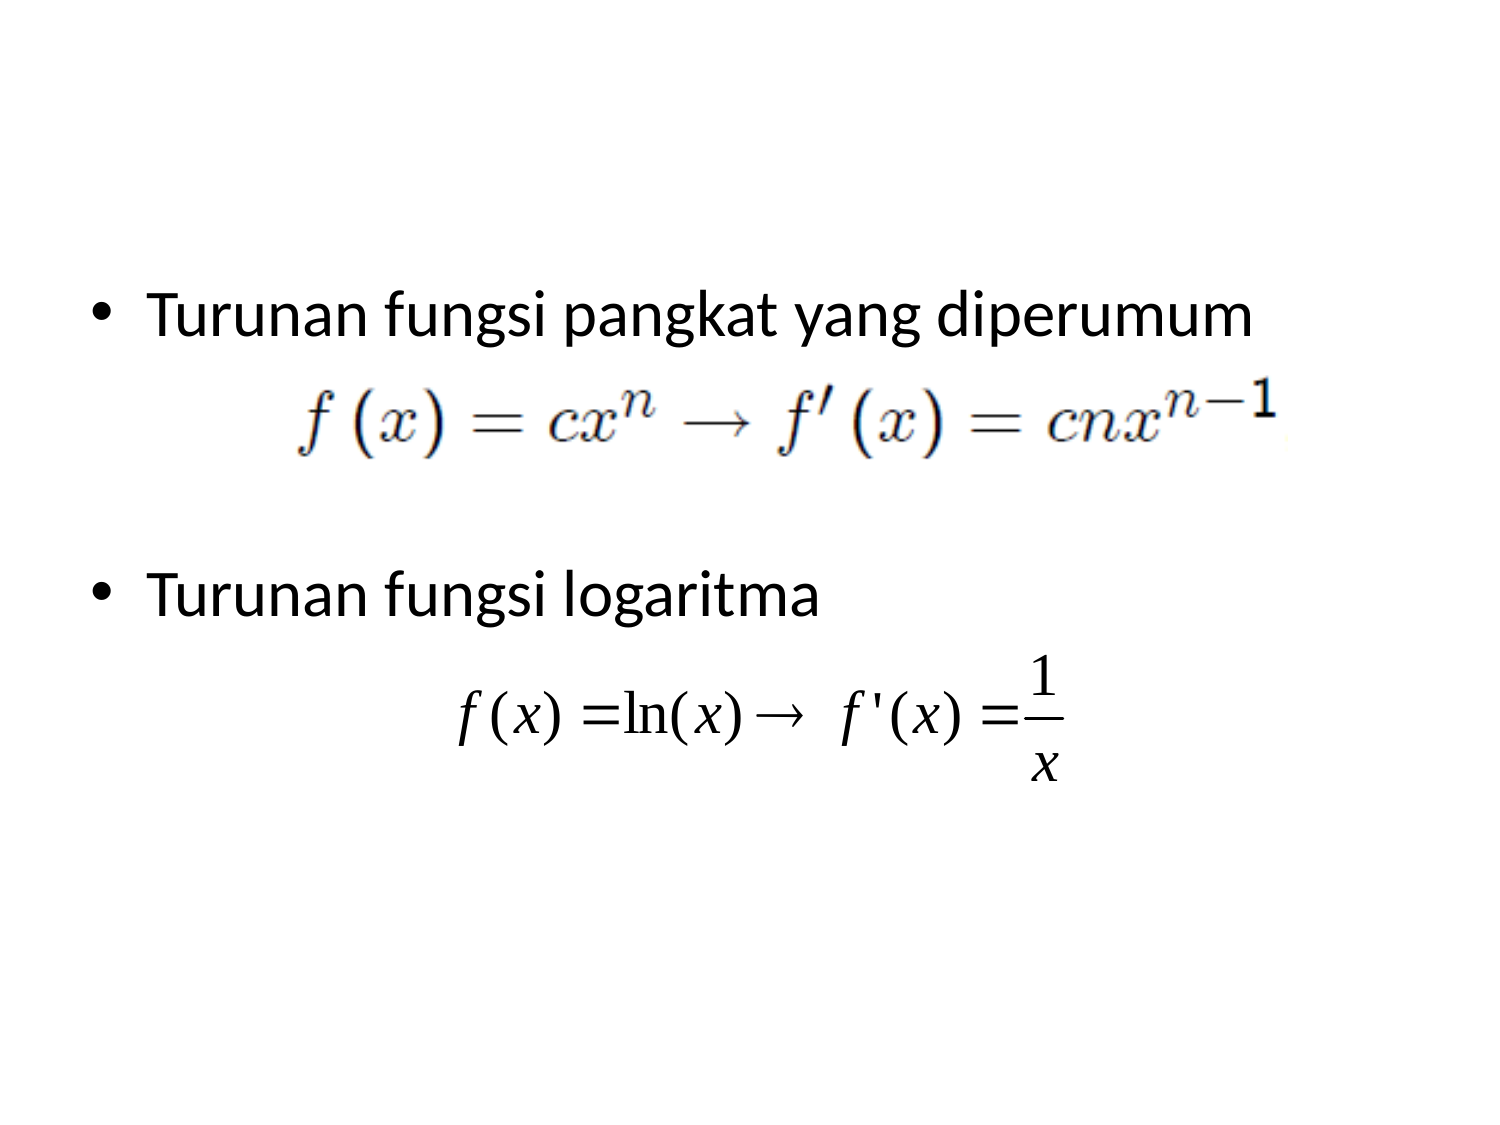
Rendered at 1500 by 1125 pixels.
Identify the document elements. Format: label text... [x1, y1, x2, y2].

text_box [437, 637, 1077, 795]
picture [287, 374, 1288, 469]
list Turunan fungsi pangkat yang diperumum Turunan fungsi logaritma [75, 262, 1425, 1005]
